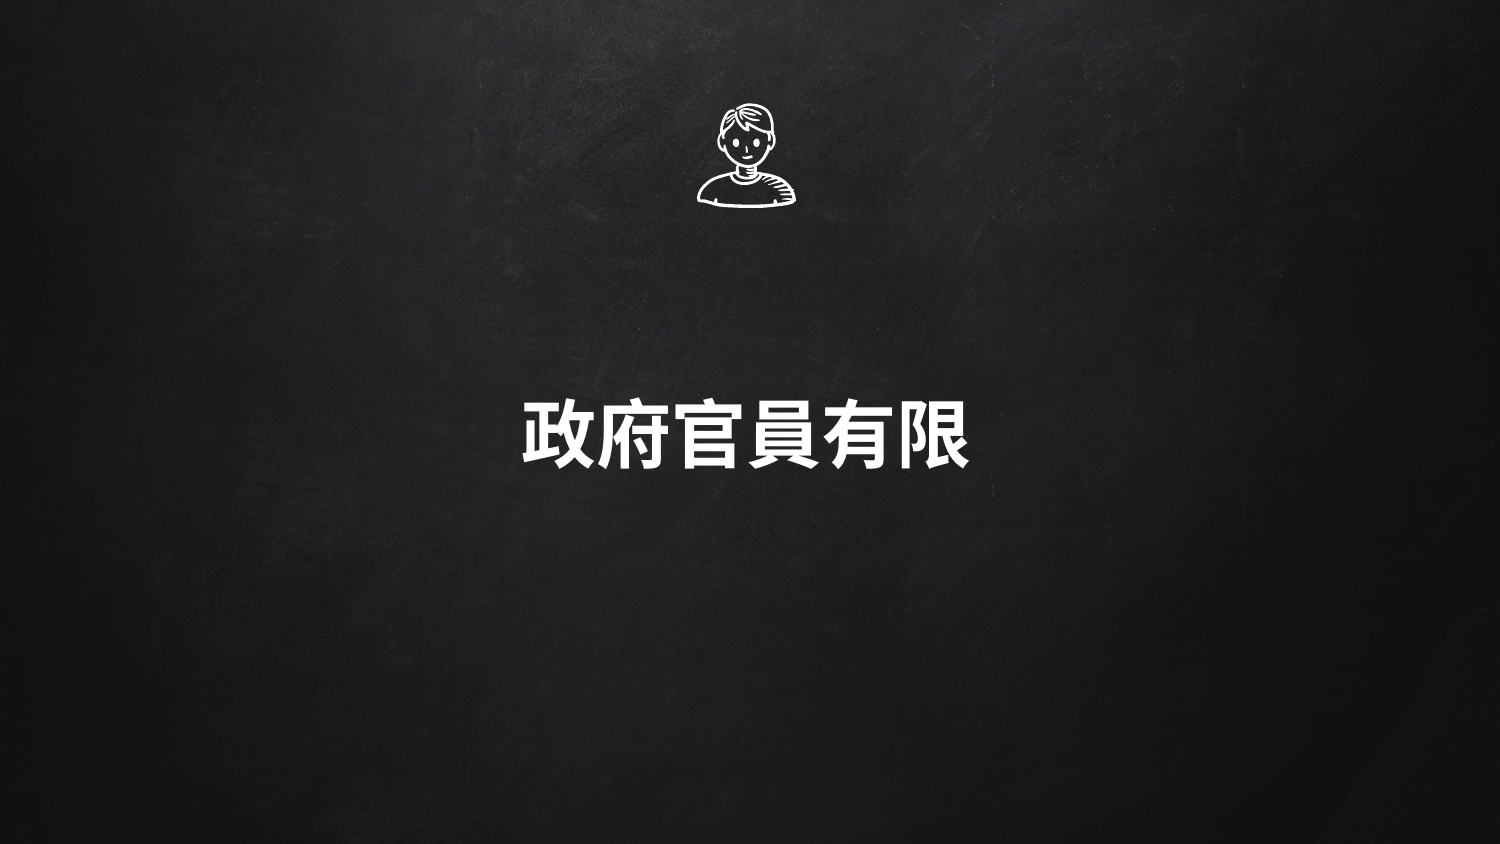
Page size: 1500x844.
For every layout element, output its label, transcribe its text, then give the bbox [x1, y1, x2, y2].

picture [0, 0, 1500, 844]
text_box 政府官員有限 [506, 380, 987, 486]
text_box [697, 103, 796, 208]
